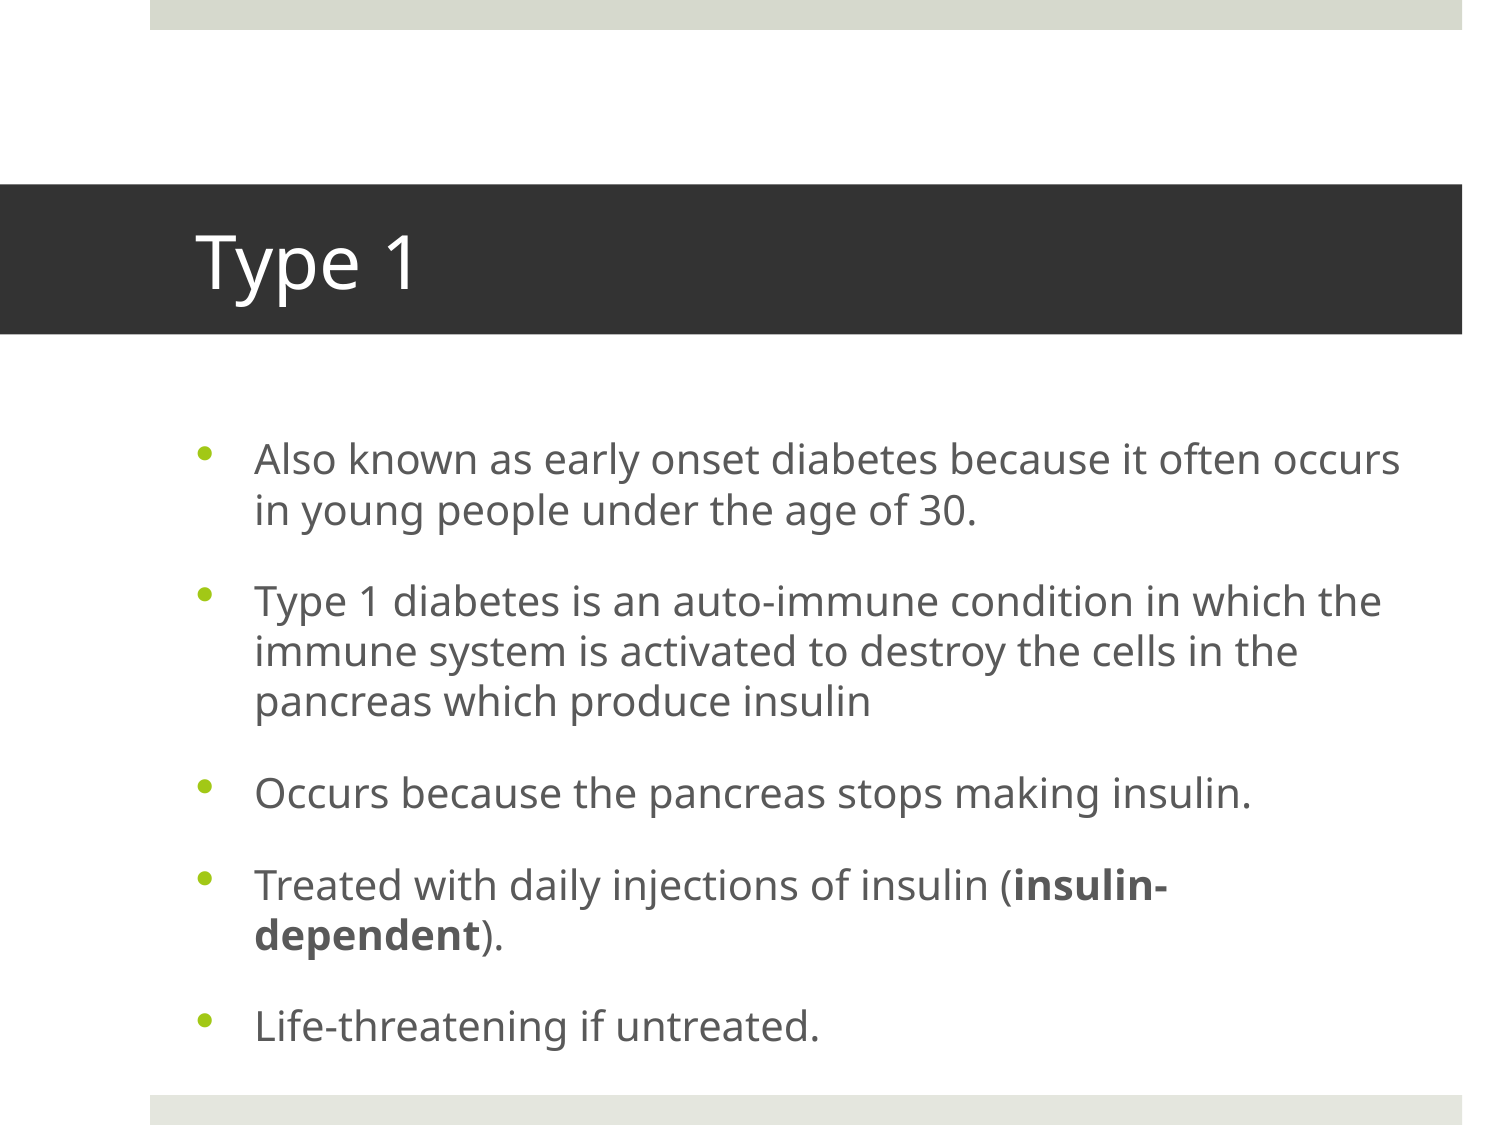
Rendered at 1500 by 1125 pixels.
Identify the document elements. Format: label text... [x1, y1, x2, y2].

title Type 1 [0, 184, 1463, 335]
list Also known as early onset diabetes because it often occurs in young people under the age of 30. Type 1 diabetes is an auto-immune condition in which the immune system is activated to destroy the cells in the pancreas which produce insulin Occurs because the pancreas stops making insulin. Treated with daily injections of insulin (insulin-dependent). Life-threatening if untreated. [182, 425, 1432, 1028]
